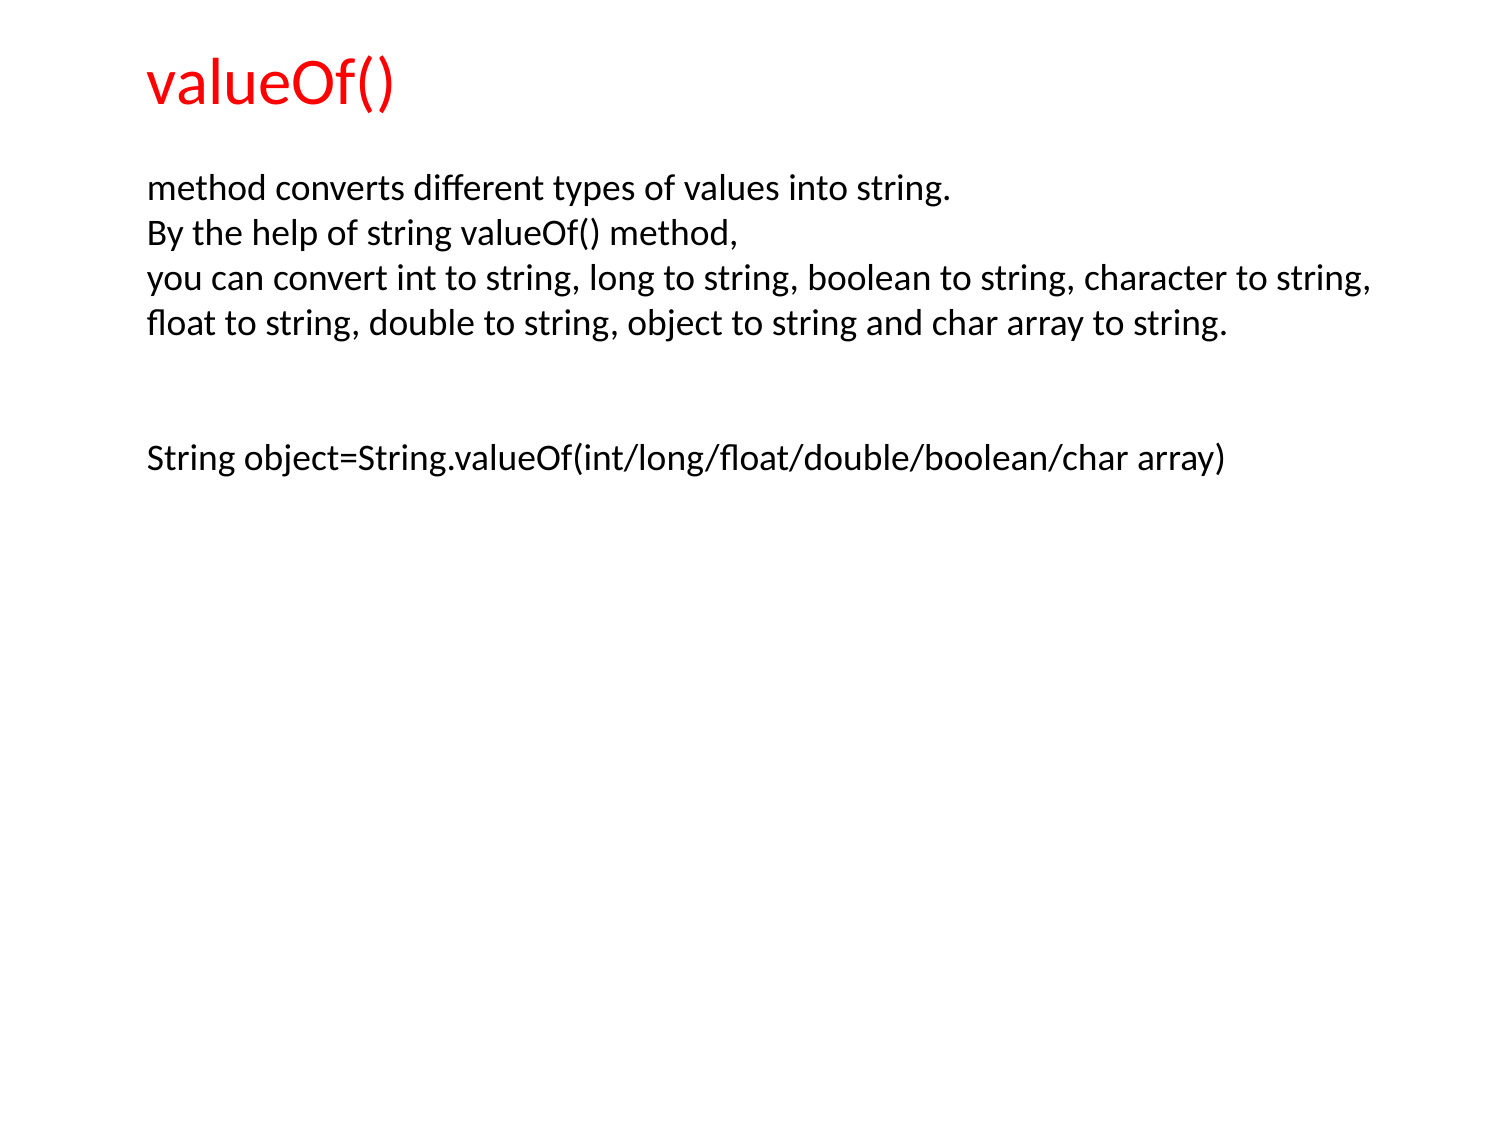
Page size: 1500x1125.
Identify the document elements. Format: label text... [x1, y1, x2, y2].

text_box valueOf() method converts different types of values into string. By the help of string valueOf() method, you can convert int to string, long to string, boolean to string, character to string, float to string, double to string, object to string and char array to string. String object=String.valueOf(int/long/float/double/boolean/char array) [132, 30, 1397, 486]
